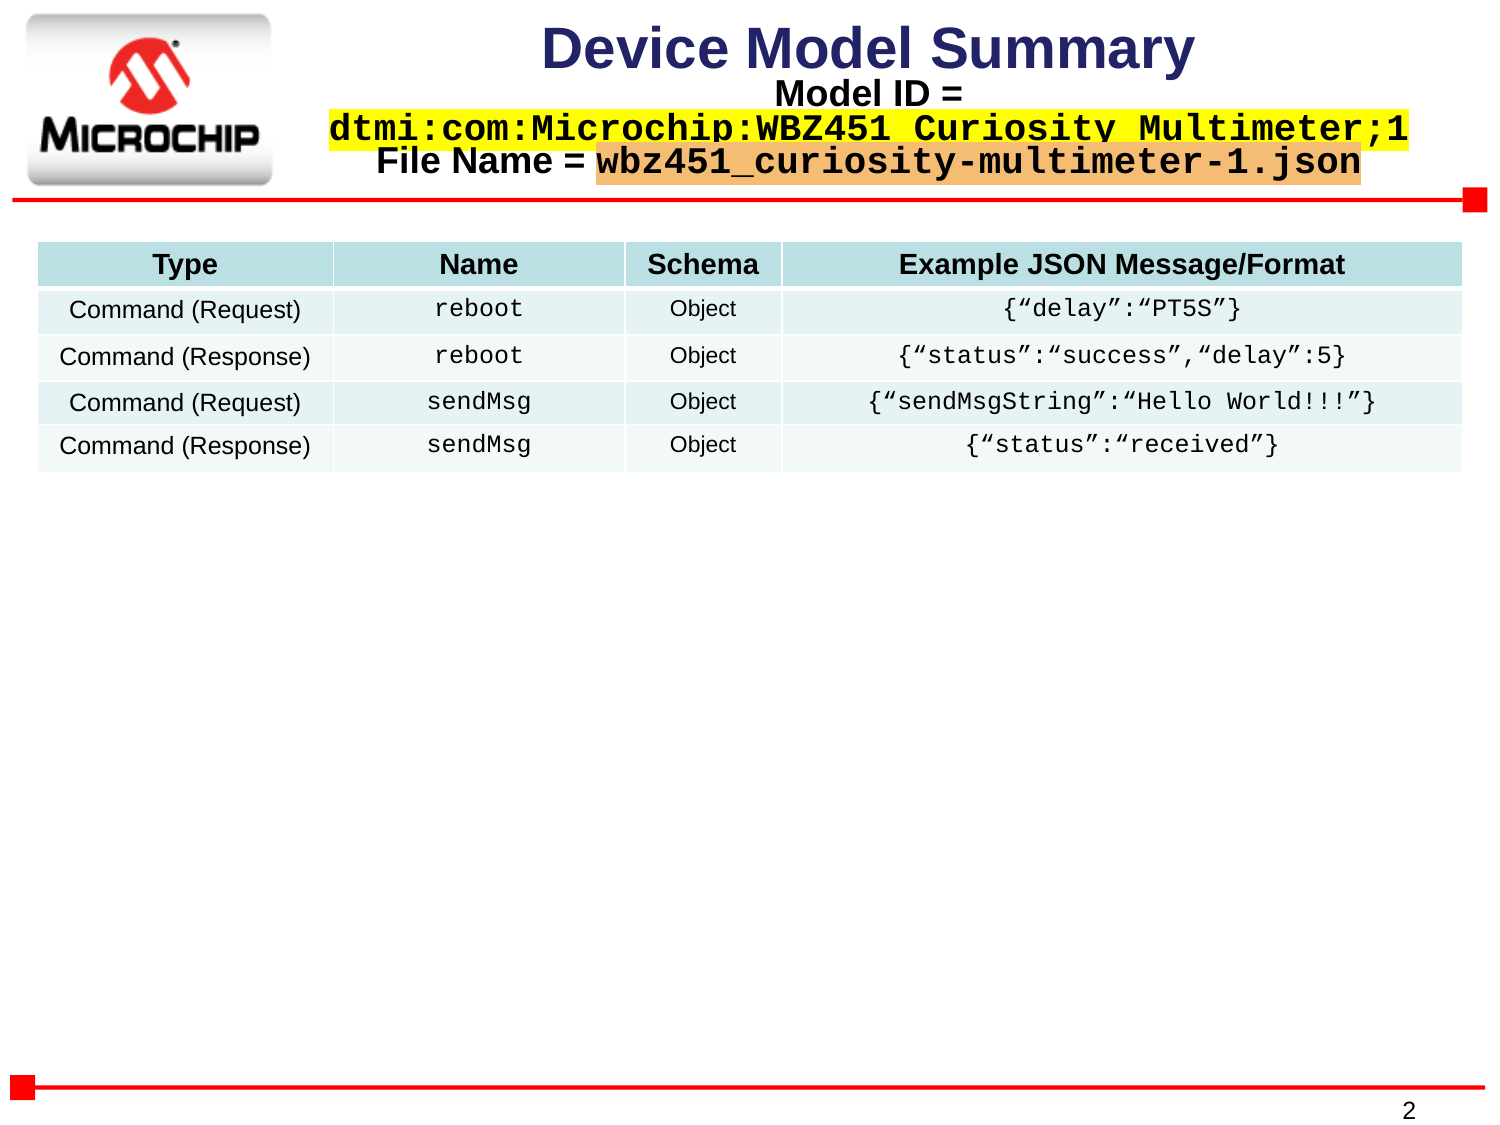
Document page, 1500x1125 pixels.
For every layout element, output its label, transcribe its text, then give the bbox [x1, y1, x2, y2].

table_cell reboot [334, 291, 624, 334]
table_cell {“status”:“success”,“delay”:5} [783, 336, 1462, 380]
picture [24, 12, 275, 188]
title Device Model Summary Model ID = dtmi:com:Microchip:WBZ451_Curiosity_Multimeter;1 File Name = wbz451_curiosity-multimeter-1.json [312, 32, 1426, 176]
table_cell {“sendMsgString”:“Hello World!!!”} [783, 382, 1462, 424]
table_cell reboot [334, 336, 624, 380]
table_header Schema [626, 242, 781, 286]
table_cell Object [626, 382, 781, 424]
table_cell {“delay”:“PT5S”} [783, 291, 1462, 334]
table_cell Command (Response) [38, 336, 333, 380]
table_cell Object [626, 425, 781, 472]
table_cell Command (Response) [38, 425, 333, 472]
table_cell Command (Request) [38, 291, 333, 334]
table_header Example JSON Message/Format [783, 242, 1462, 286]
table_cell Object [626, 336, 781, 380]
table_header Name [334, 242, 624, 286]
table_cell Command (Request) [38, 382, 333, 424]
table_header Type [38, 242, 333, 286]
table_cell sendMsg [334, 382, 624, 424]
table_cell sendMsg [334, 425, 624, 472]
table_cell Object [626, 291, 781, 334]
table_cell {“status”:“received”} [783, 425, 1462, 472]
